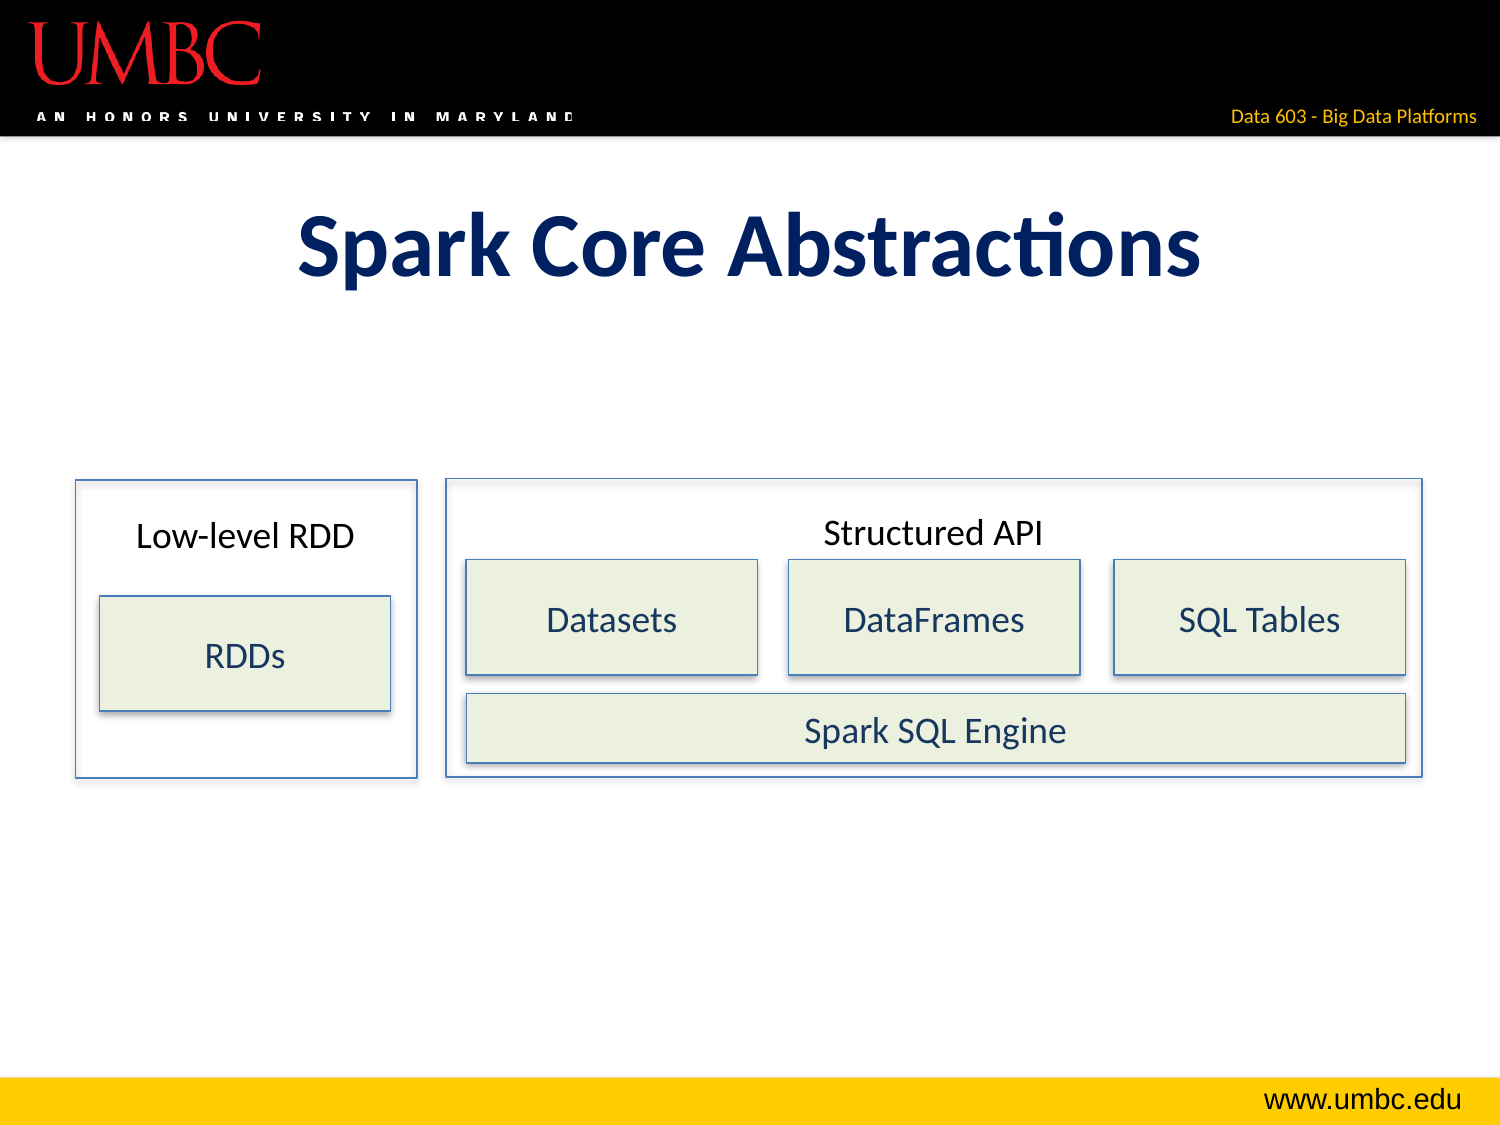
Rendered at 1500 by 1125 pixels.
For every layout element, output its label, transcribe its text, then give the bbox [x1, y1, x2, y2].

text_box Low-level RDD [121, 503, 370, 564]
text_box Structured API [808, 500, 1059, 560]
text_box [75, 479, 418, 779]
title Spark Core Abstractions [75, 145, 1425, 334]
text_box [445, 478, 1423, 778]
text_box Spark SQL Engine [466, 693, 1406, 764]
